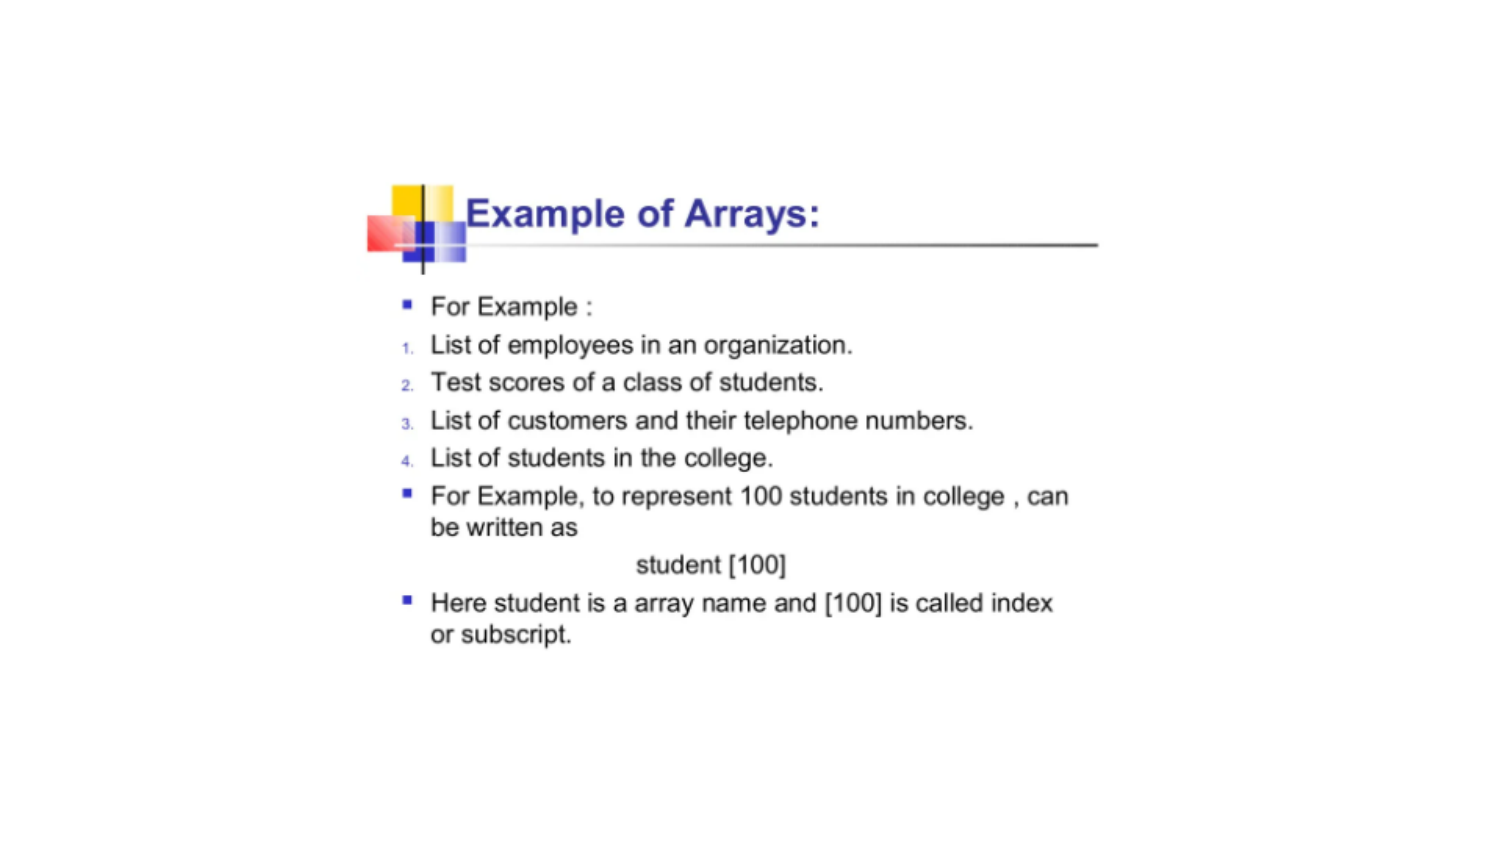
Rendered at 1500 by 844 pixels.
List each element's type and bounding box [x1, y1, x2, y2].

picture [313, 152, 1187, 691]
